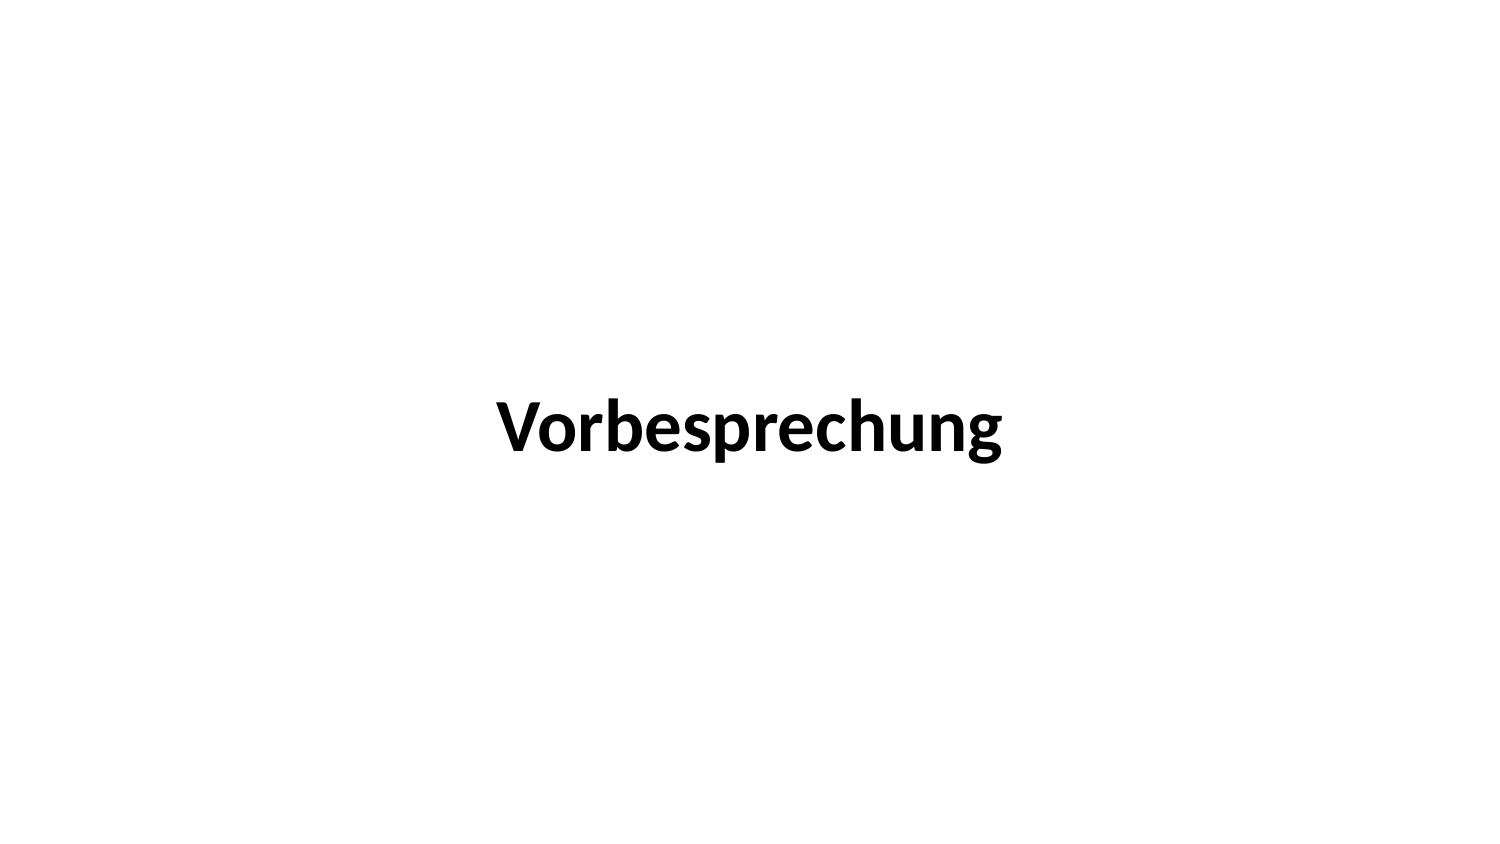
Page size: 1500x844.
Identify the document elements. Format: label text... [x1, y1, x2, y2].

title Vorbesprechung [51, 352, 1449, 491]
